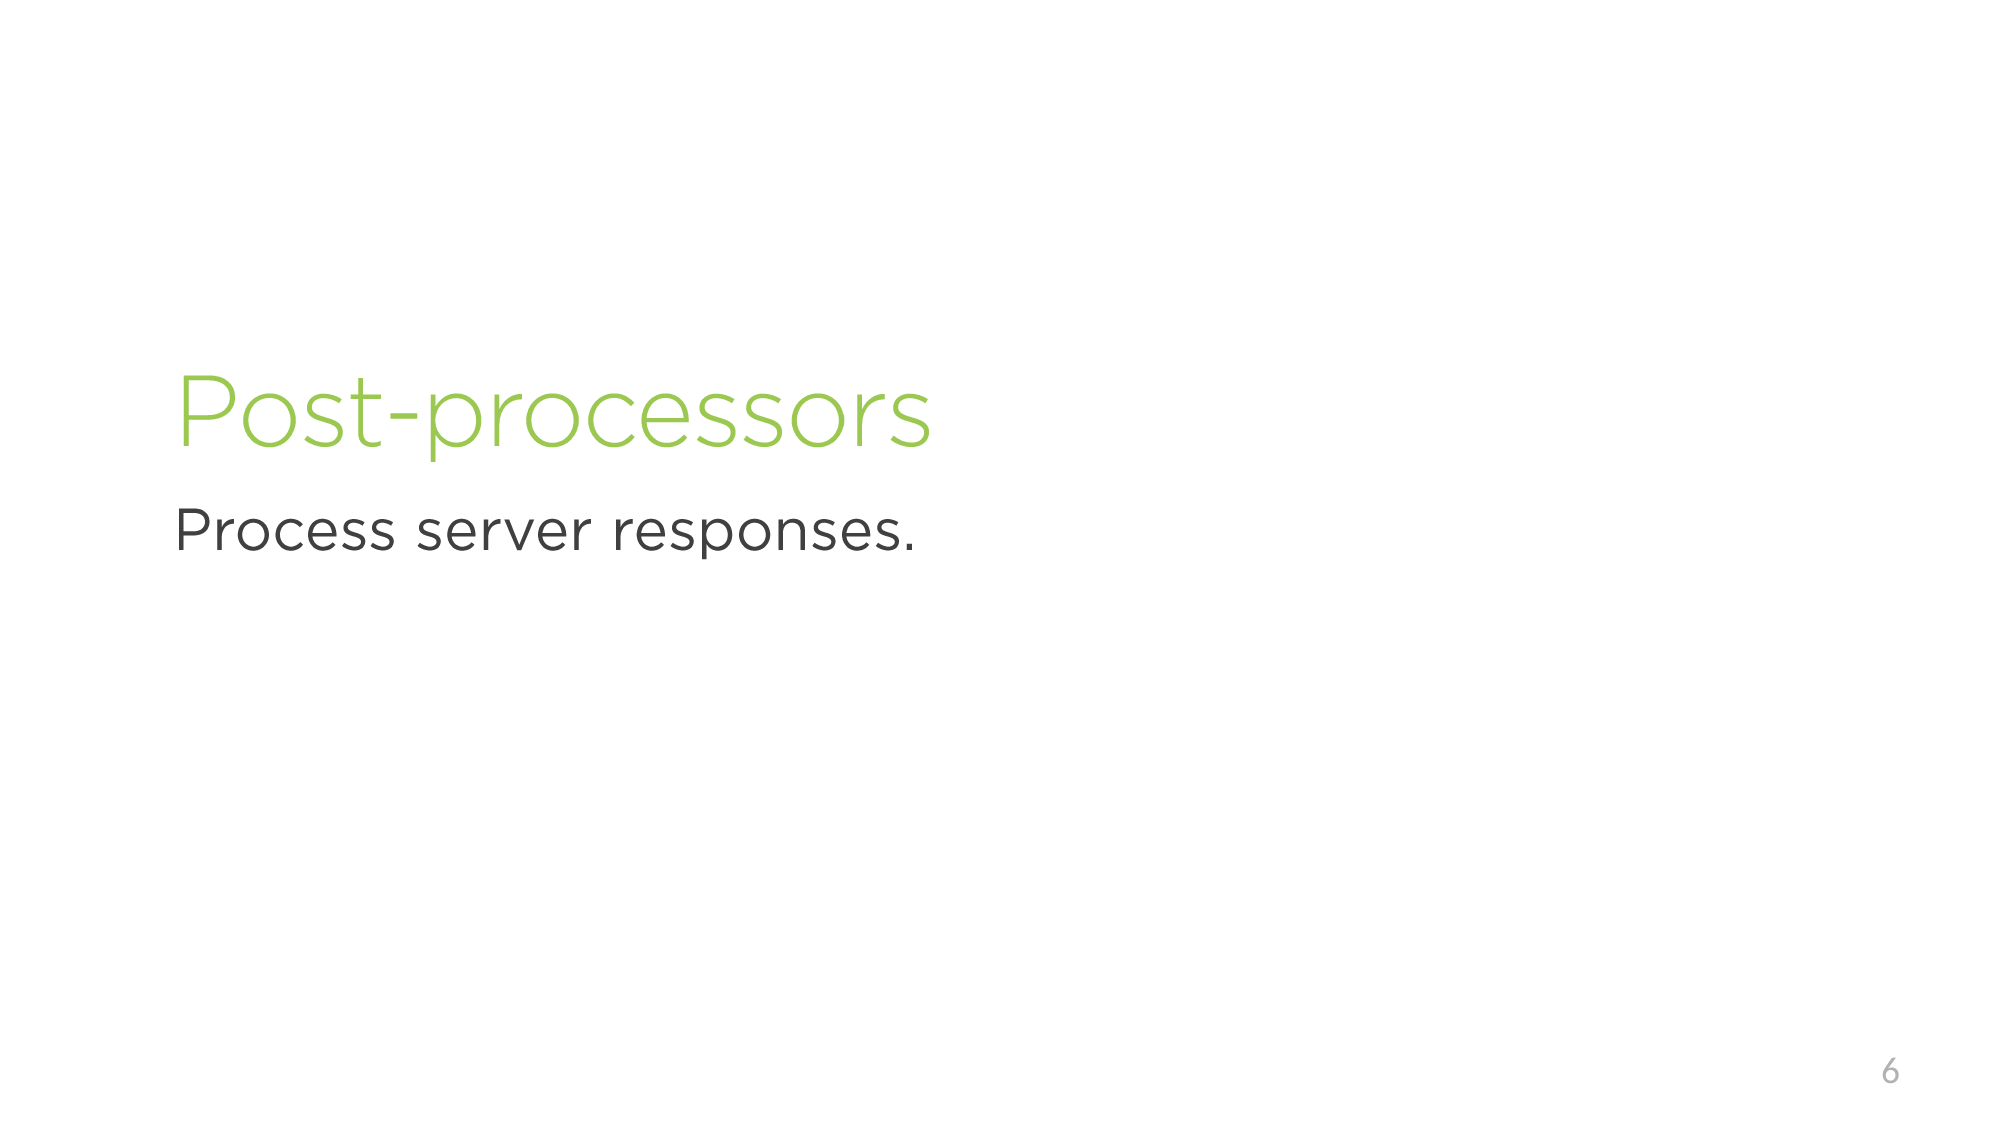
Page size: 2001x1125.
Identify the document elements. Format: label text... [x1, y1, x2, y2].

picture [173, 493, 946, 564]
slide_number 6 [1440, 1046, 1900, 1103]
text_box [173, 349, 985, 470]
